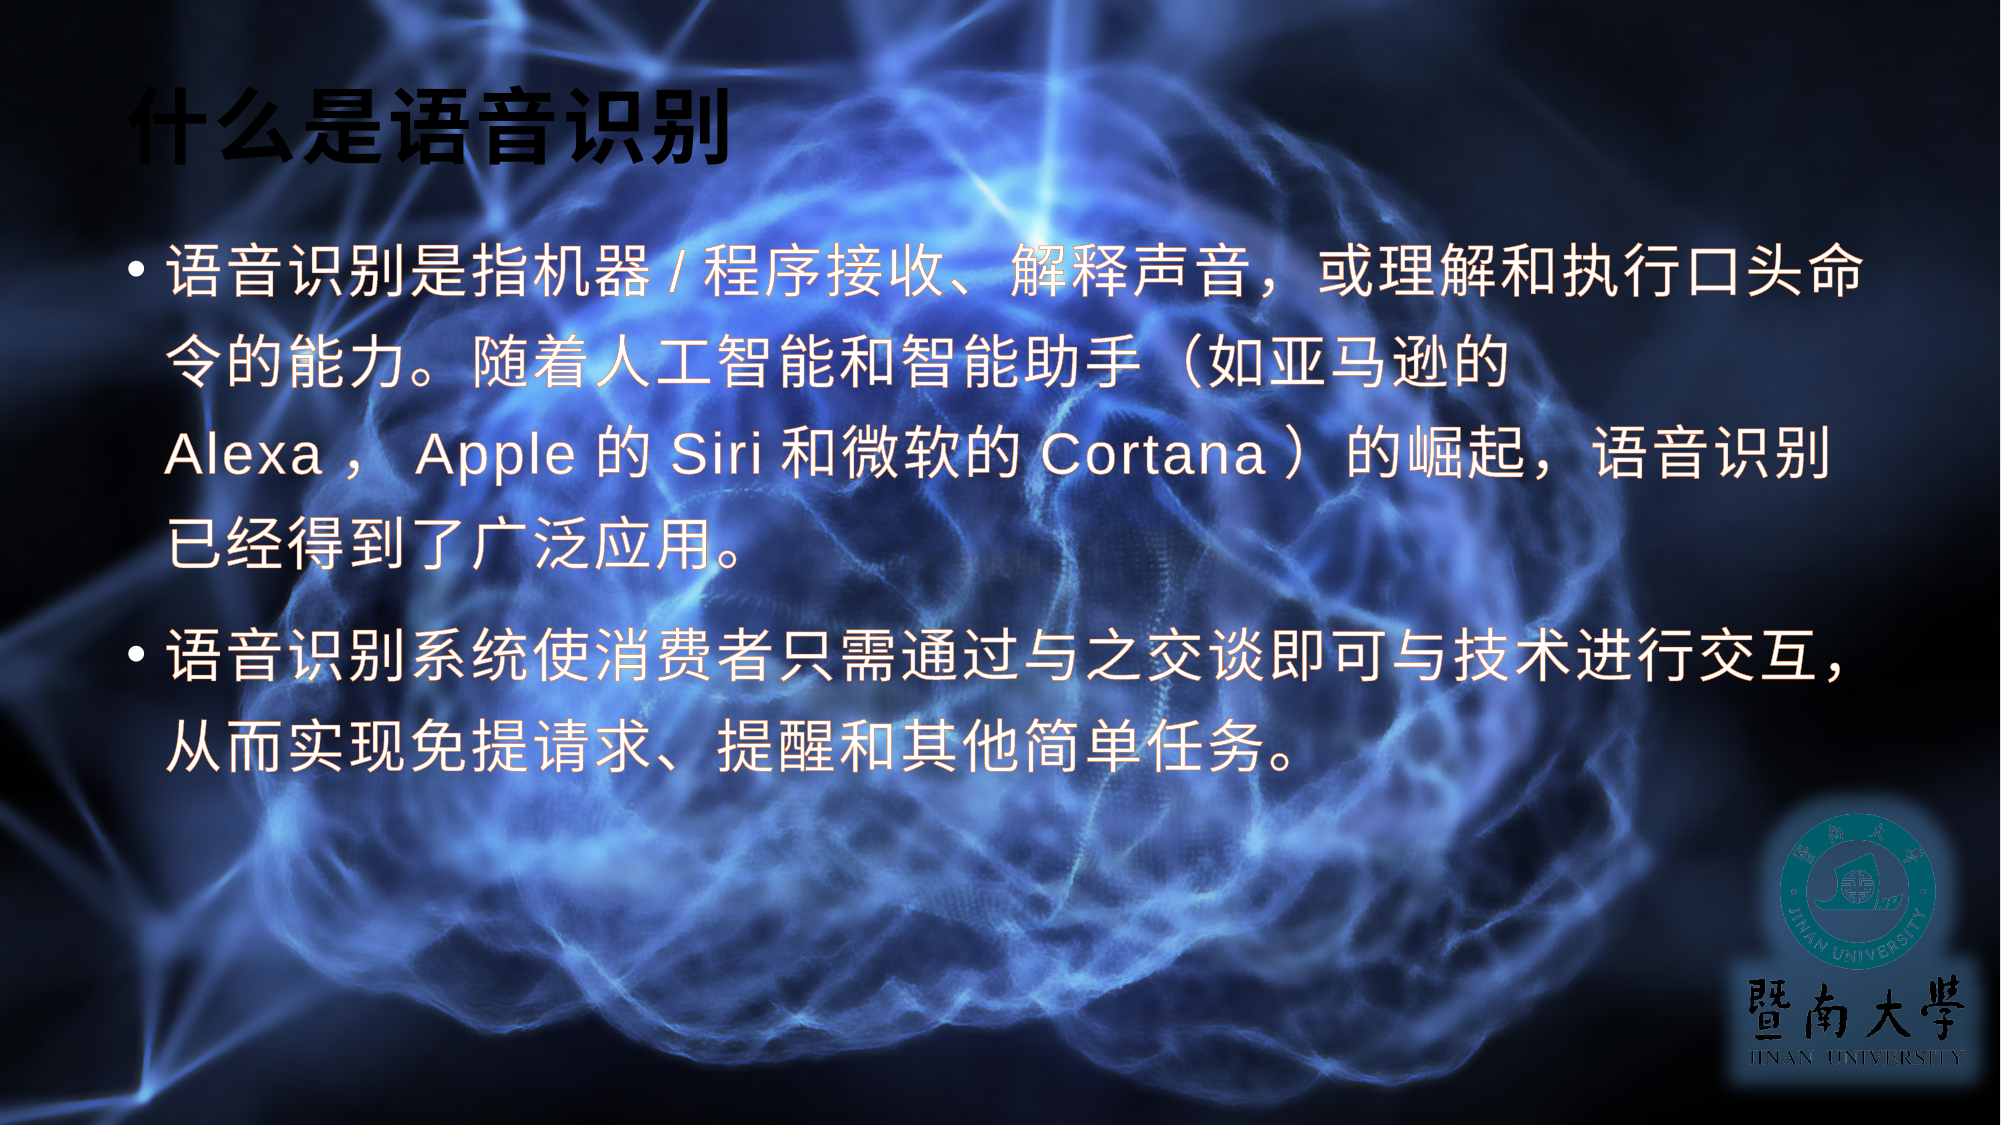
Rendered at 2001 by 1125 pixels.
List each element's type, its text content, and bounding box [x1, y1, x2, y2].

picture [0, 0, 2001, 1125]
list 语音识别是指机器/程序接收、解释声音，或理解和执行口头命令的能力。随着人工智能和智能助手（如亚马逊的Alexa，Apple的Siri和微软的Cortana）的崛起，语音识别已经得到了广泛应用。 语音识别系统使消费者只需通过与之交谈即可与技术进行交互，从而实现免提请求、提醒和其他简单任务。 [109, 212, 1891, 1040]
picture [1695, 792, 2001, 1094]
text_box 什么是语音识别 [109, 70, 1891, 178]
